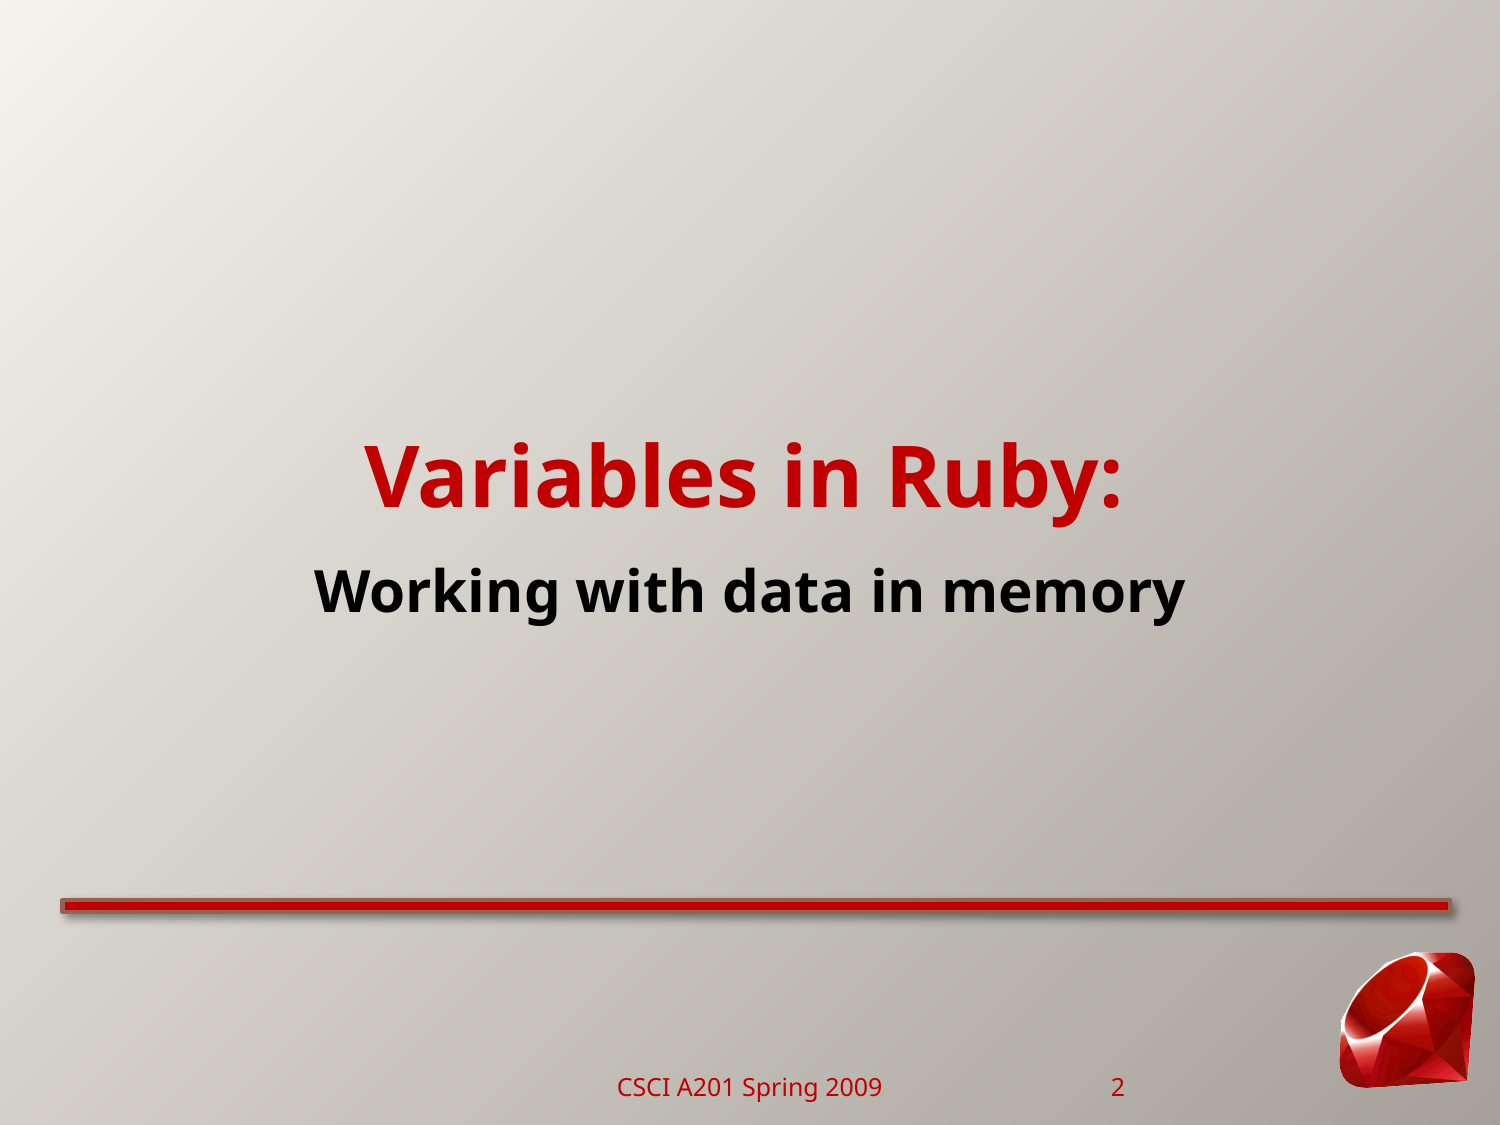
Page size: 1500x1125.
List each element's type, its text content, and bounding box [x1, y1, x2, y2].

footer CSCI A201 Spring 2009 [512, 1052, 988, 1113]
subtitle Working with data in memory [225, 546, 1275, 834]
picture [1337, 949, 1475, 1088]
slide_number 2 [999, 1052, 1125, 1113]
title Variables in Ruby: [69, 224, 1420, 525]
